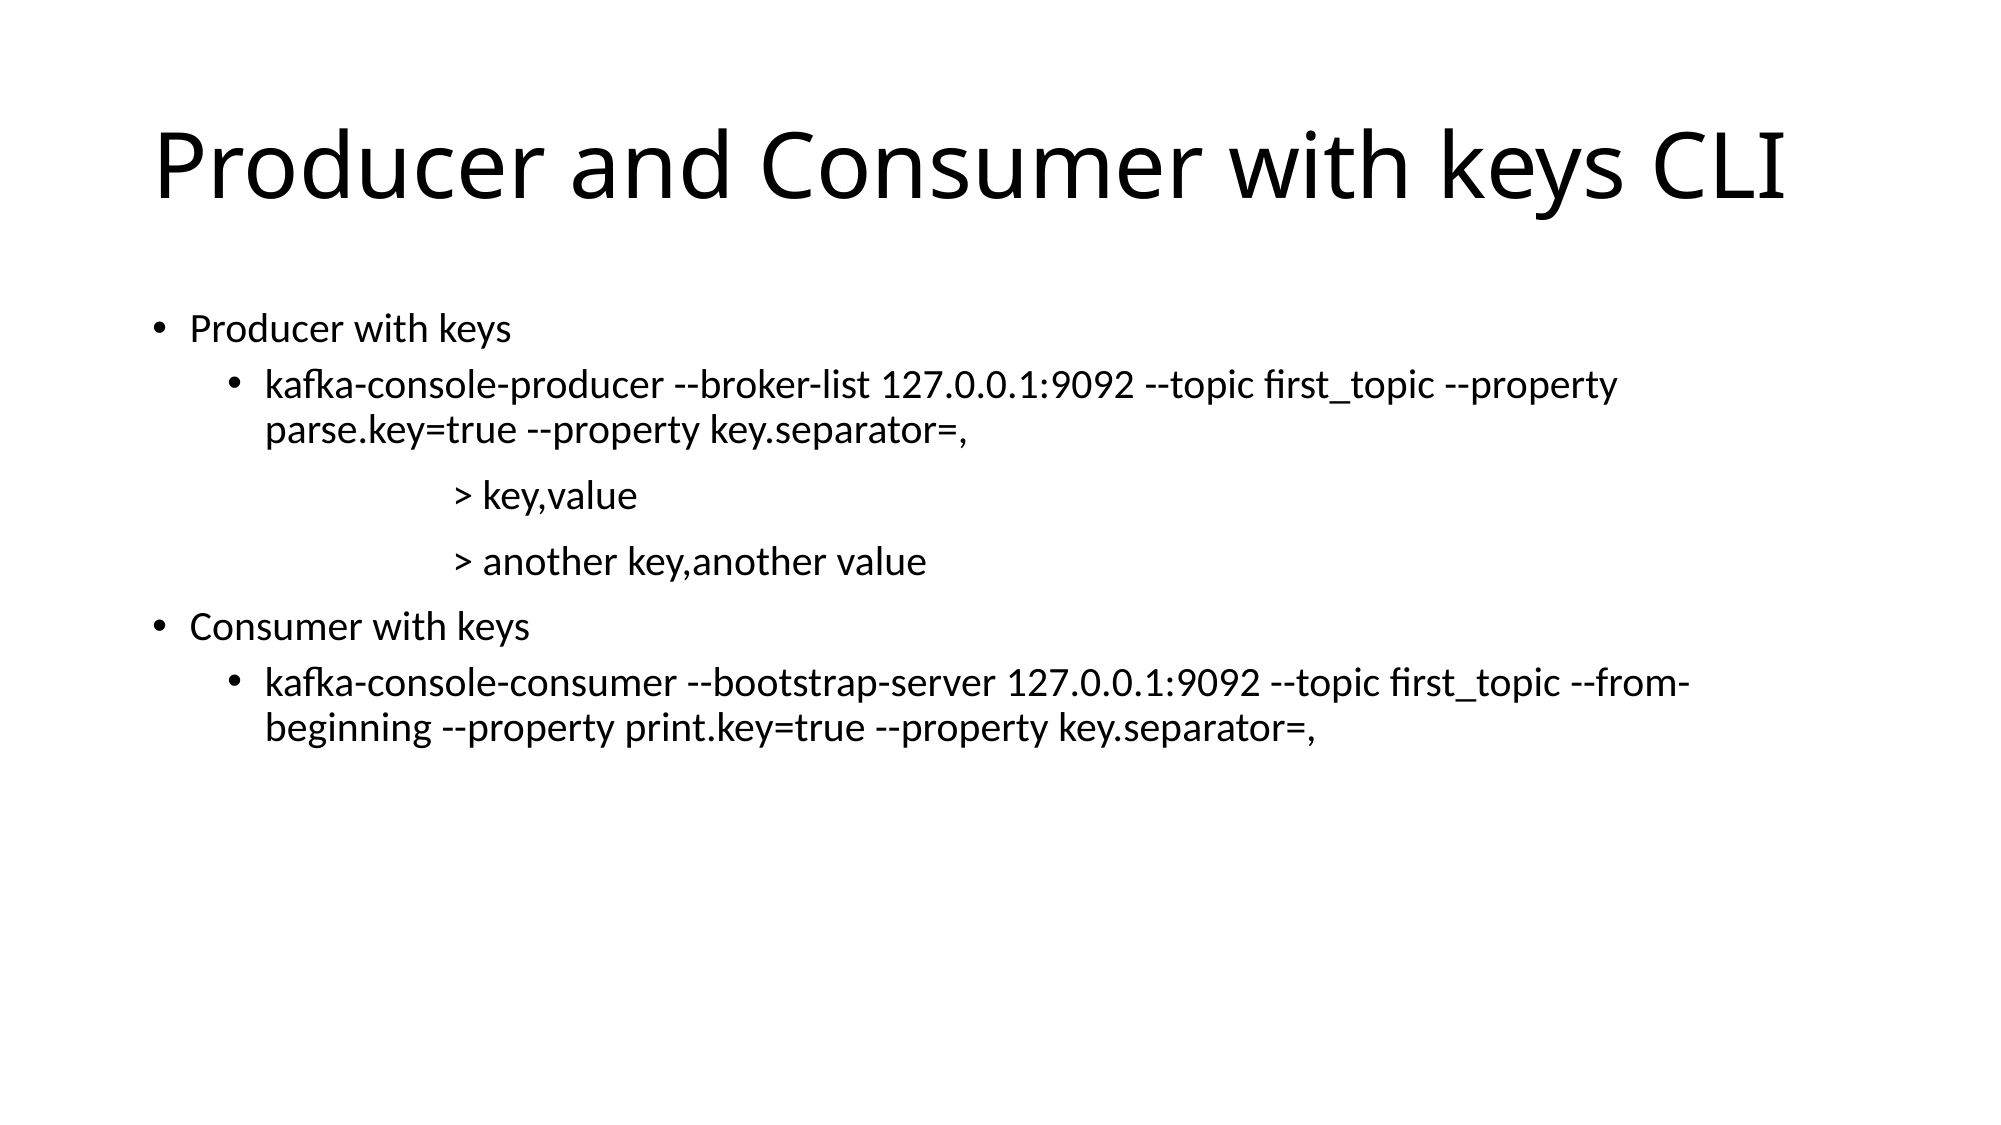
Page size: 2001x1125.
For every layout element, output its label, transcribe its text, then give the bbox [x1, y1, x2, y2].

list Producer with keys kafka-console-producer --broker-list 127.0.0.1:9092 --topic first_topic --property parse.key=true --property key.separator=, > key,value > another key,another value Consumer with keys kafka-console-consumer --bootstrap-server 127.0.0.1:9092 --topic first_topic --from-beginning --property print.key=true --property key.separator=, [137, 299, 1863, 1014]
title Producer and Consumer with keys CLI [137, 59, 1863, 278]
